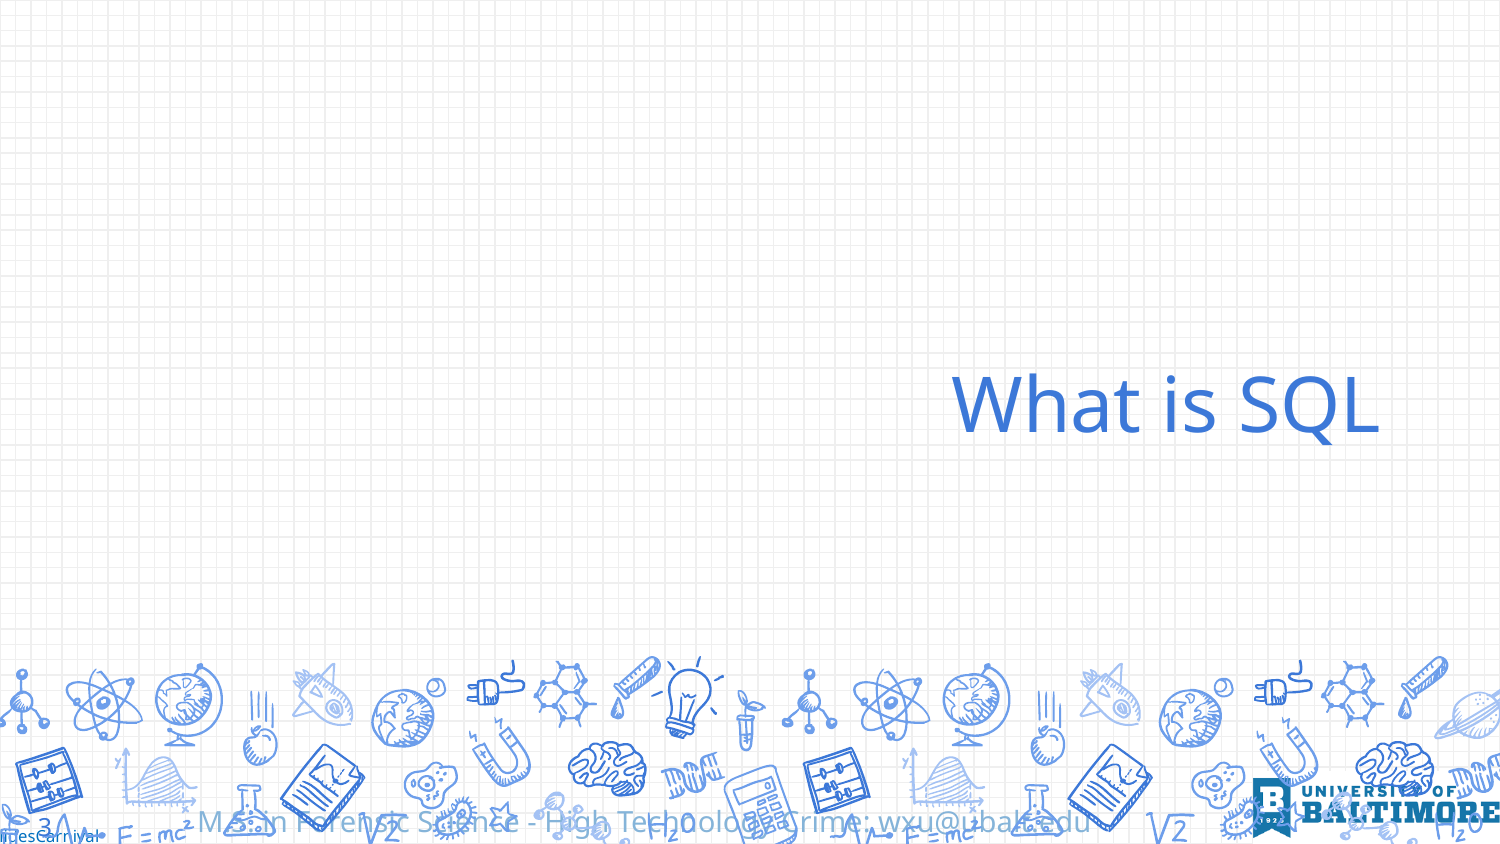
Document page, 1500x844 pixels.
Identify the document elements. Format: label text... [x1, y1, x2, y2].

picture [1479, 779, 1483, 790]
picture [1282, 807, 1299, 827]
picture [1423, 777, 1429, 784]
picture [1354, 819, 1361, 827]
picture [1382, 771, 1399, 783]
picture [1253, 804, 1257, 821]
slide_number 3 [0, 796, 91, 844]
picture [1388, 823, 1396, 835]
picture [1283, 771, 1308, 783]
picture [1471, 771, 1479, 786]
picture [1394, 771, 1431, 791]
picture [1342, 796, 1349, 806]
picture [1363, 771, 1393, 785]
picture [1253, 771, 1500, 844]
picture [1481, 771, 1489, 788]
title What is SQL [526, 272, 1397, 463]
